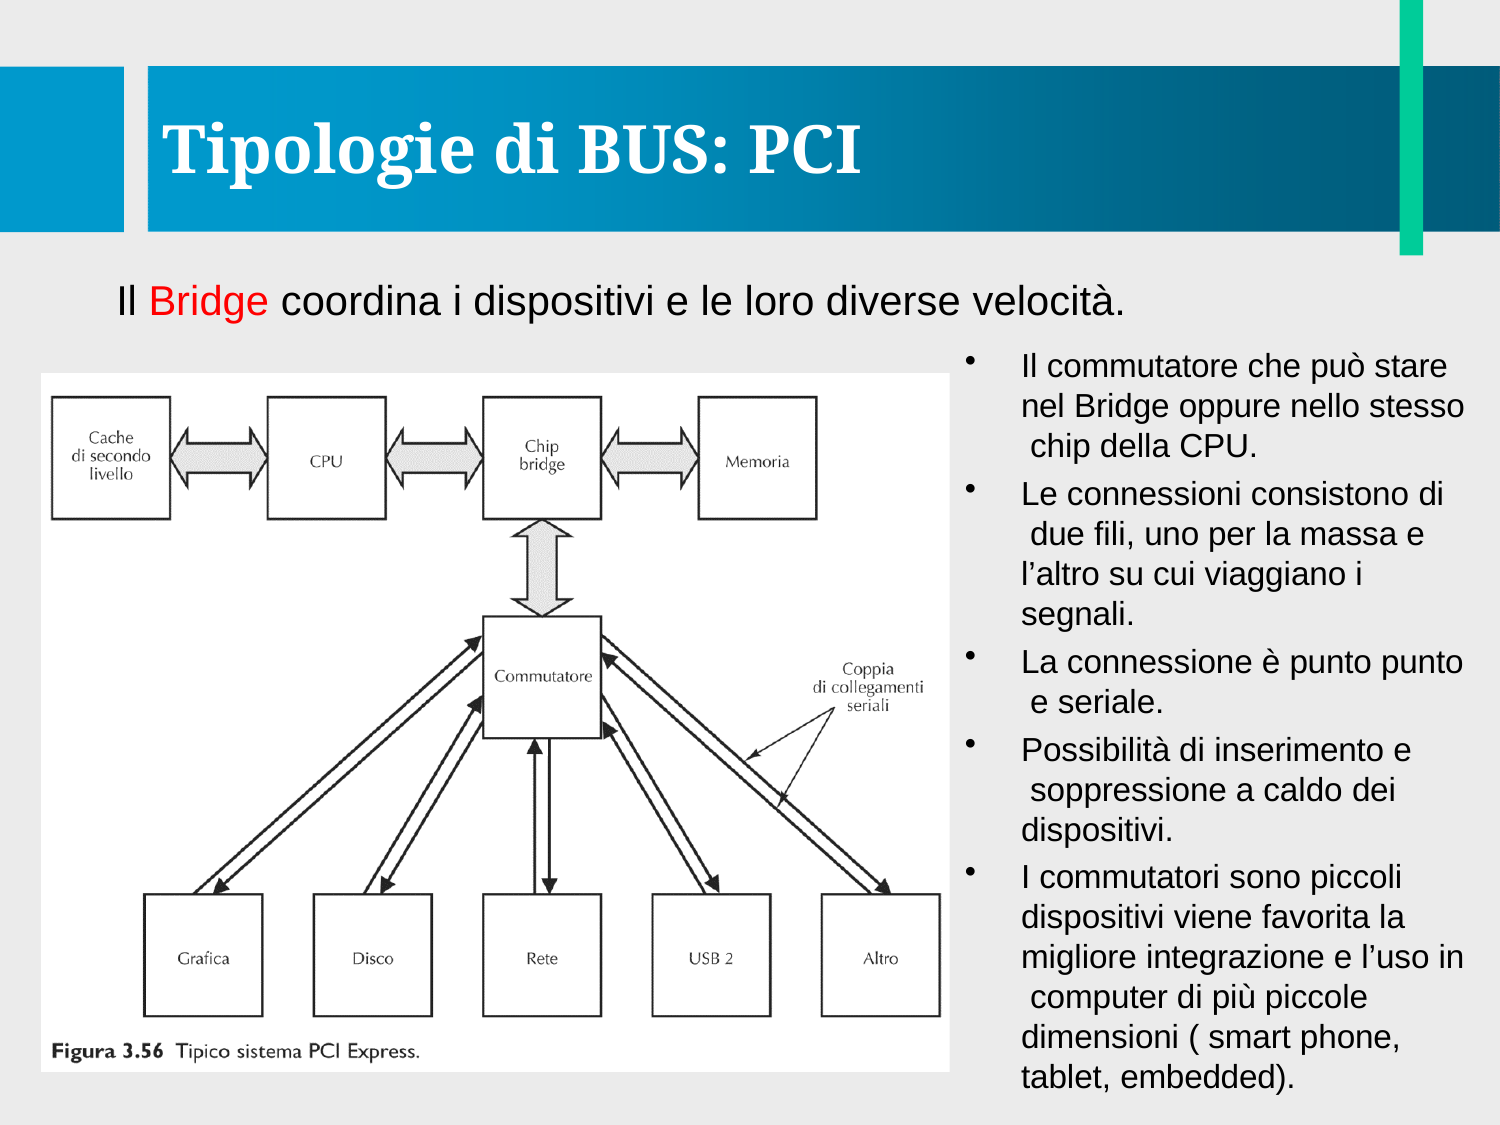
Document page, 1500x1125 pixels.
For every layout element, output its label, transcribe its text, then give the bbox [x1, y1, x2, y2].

text_box [0, 66, 124, 233]
text_box Il Bridge coordina i dispositivi e le loro diverse velocità. Il commutatore che può stare nel Bridge oppure nello stesso chip della CPU. Le connessioni consistono di due fili, uno per la massa e l’altro su cui viaggiano i segnali. La connessione è punto punto e seriale. Possibilità di inserimento e soppressione a caldo dei dispositivi. I commutatori sono piccoli dispositivi viene favorita la migliore integrazione e l’uso in computer di più piccole dimensioni ( smart phone, tablet, embedded). [114, 245, 1471, 1096]
title Tipologie di BUS: PCI [147, 64, 1399, 245]
text_box [41, 373, 114, 1072]
text_box [1399, 0, 1424, 245]
text_box [1424, 66, 1500, 232]
